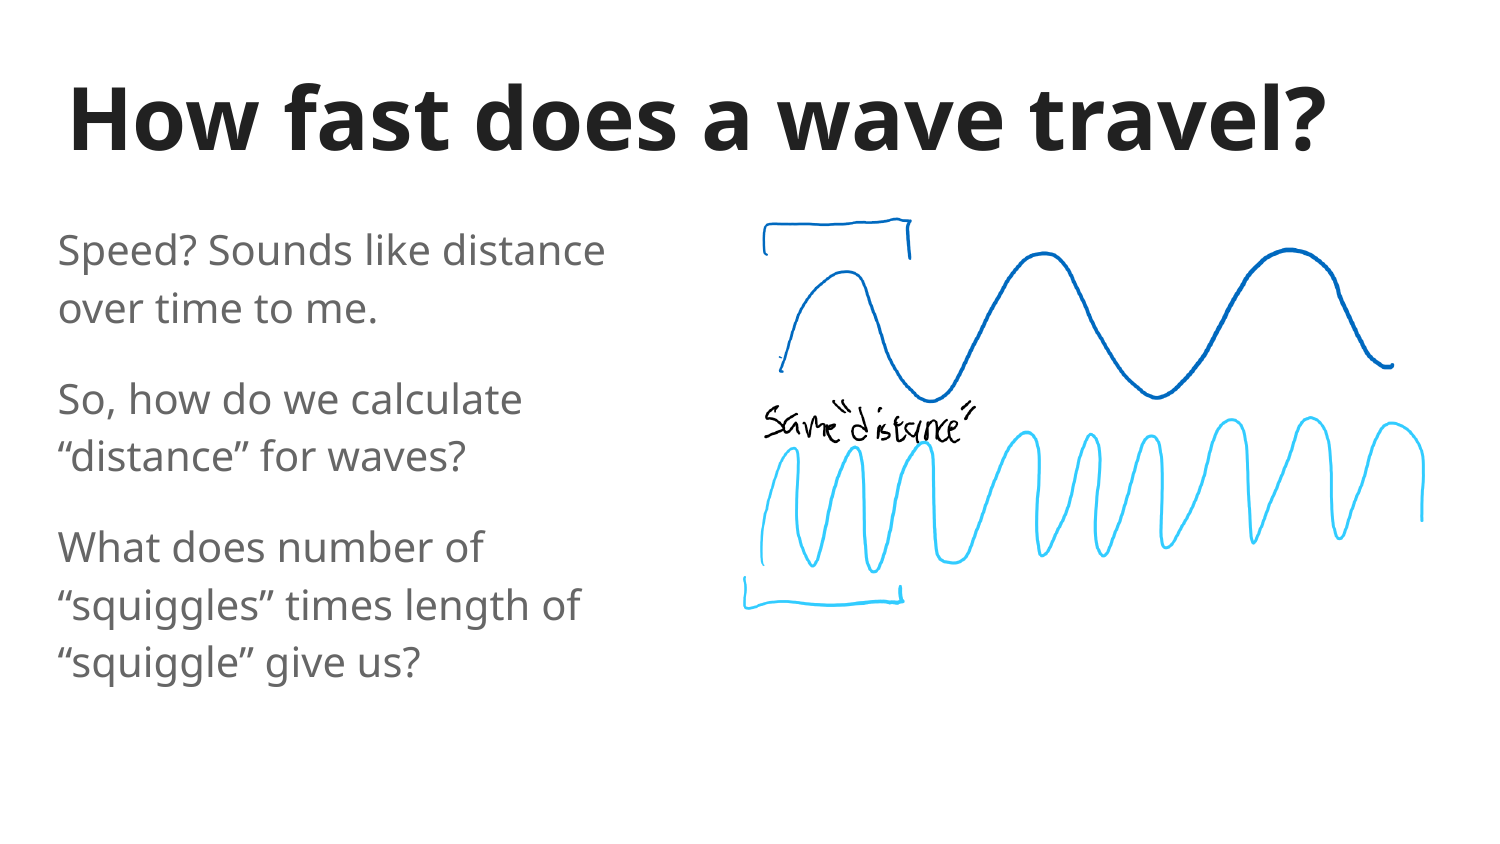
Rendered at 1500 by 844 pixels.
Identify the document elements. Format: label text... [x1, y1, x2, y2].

picture [727, 201, 1472, 661]
title How fast does a wave travel? [51, 48, 1449, 180]
list Speed? Sounds like distance over time to me. So, how do we calculate “distance” for waves? What does number of “squiggles” times length of “squiggle” give us? [42, 201, 699, 750]
